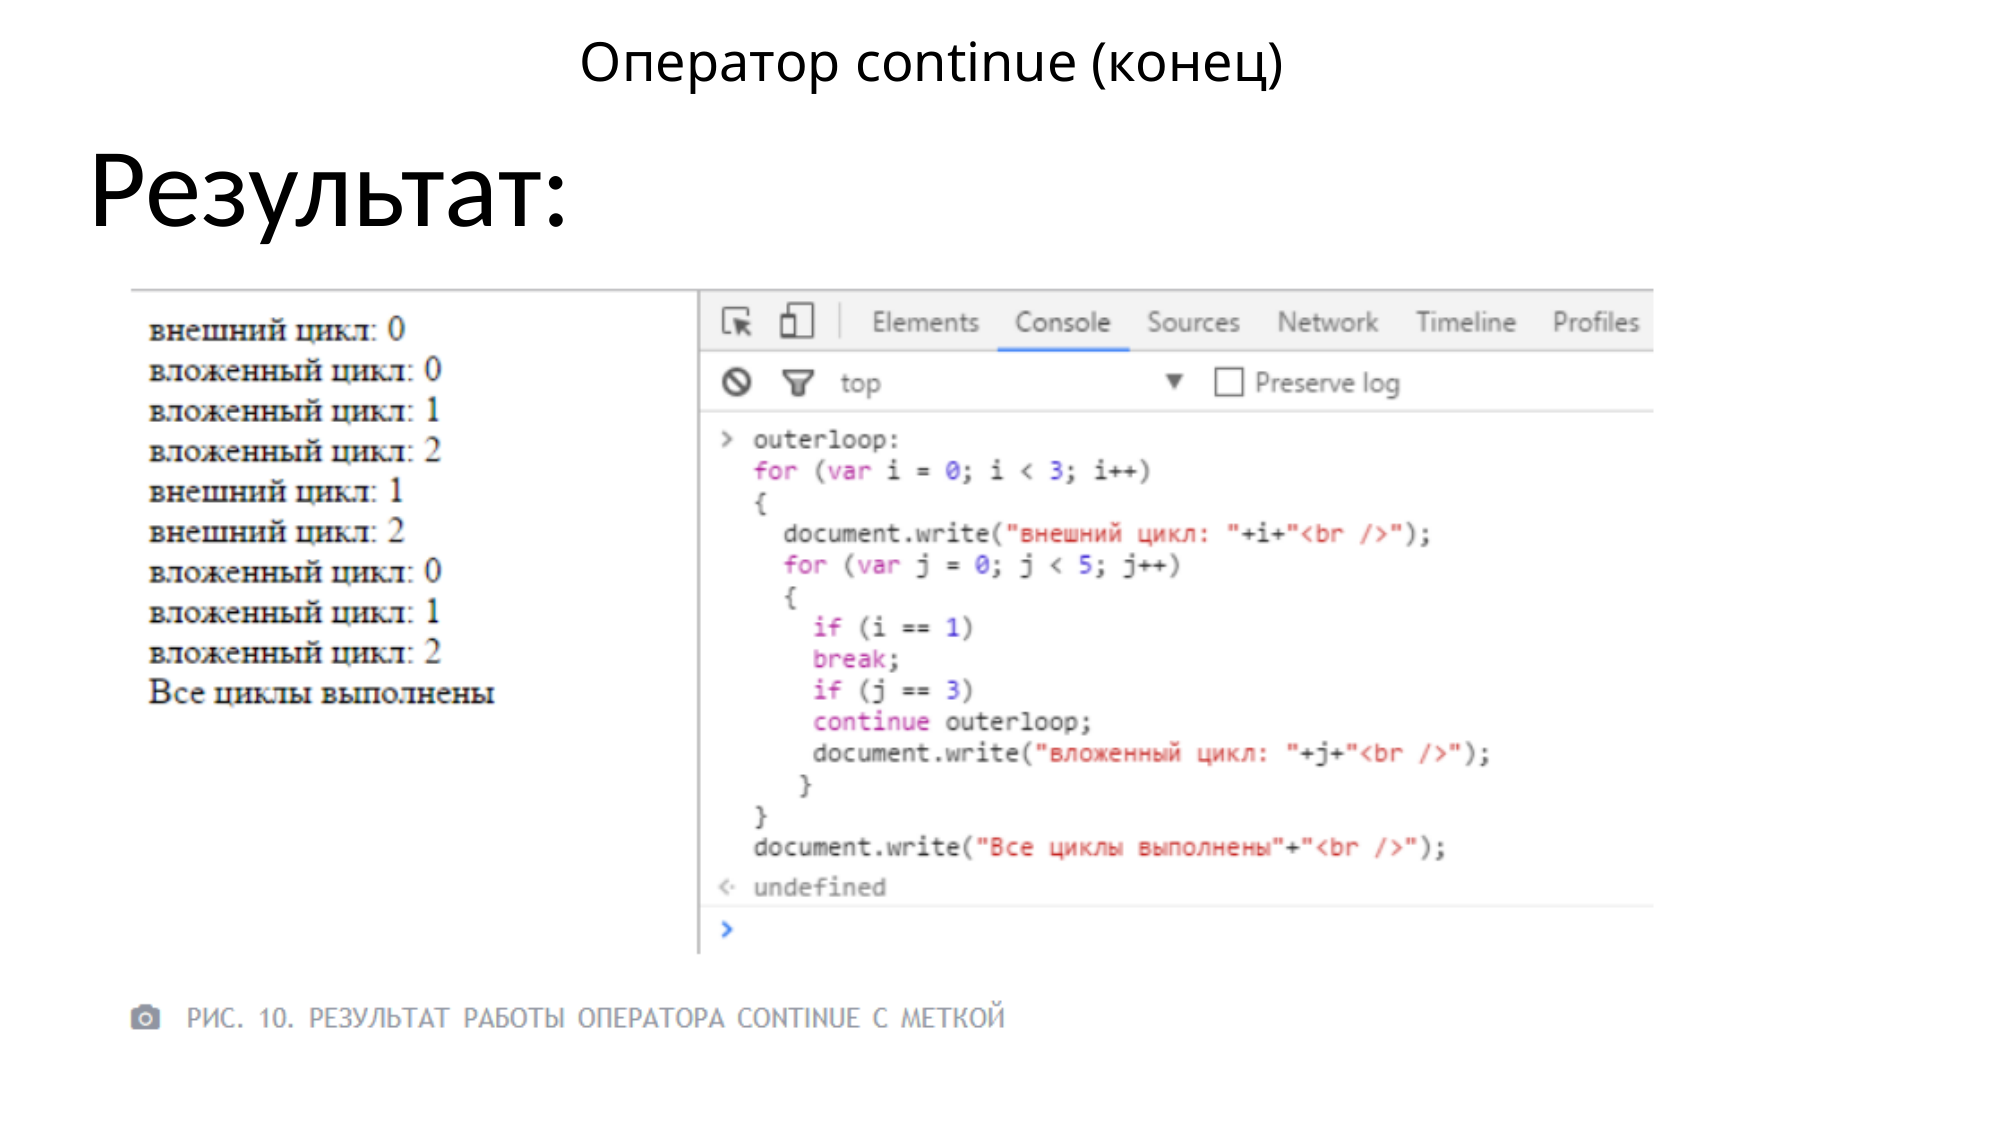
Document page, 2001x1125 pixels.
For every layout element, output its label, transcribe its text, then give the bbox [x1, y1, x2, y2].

title Оператор continue (конец) [564, 0, 1403, 101]
text_box Результат: [74, 106, 588, 256]
picture [101, 257, 1661, 1053]
